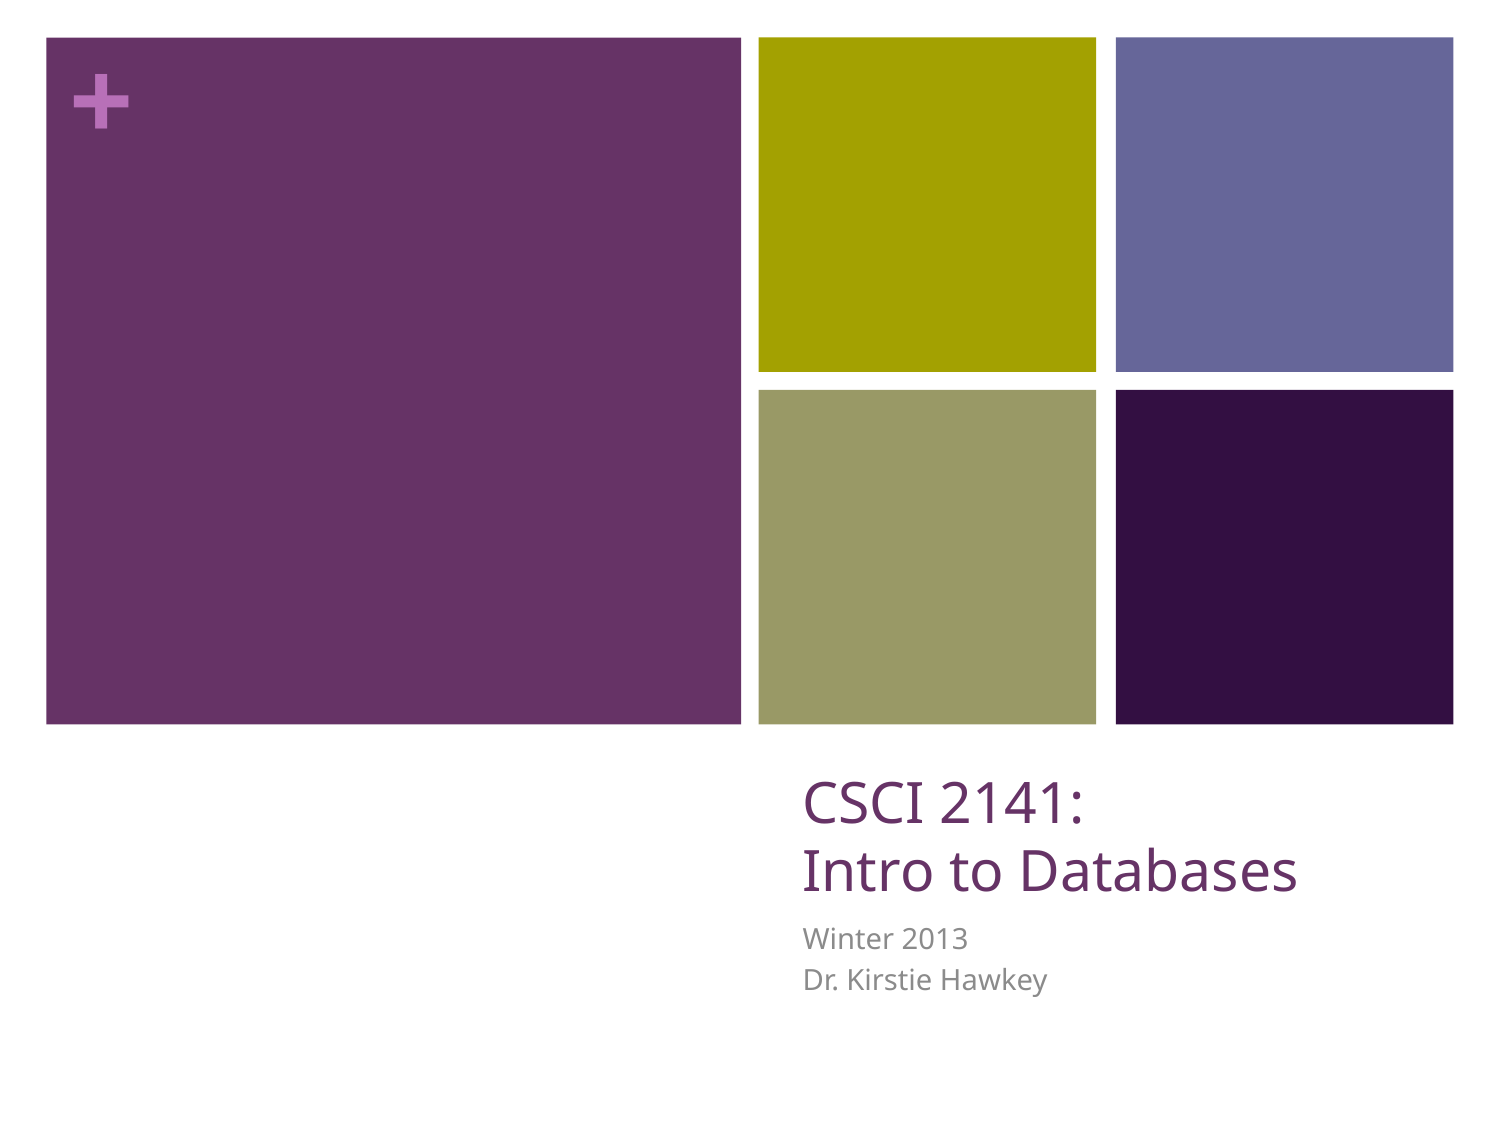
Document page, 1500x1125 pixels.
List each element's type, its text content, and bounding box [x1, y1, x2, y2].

title CSCI 2141: Intro to Databases [787, 758, 1450, 912]
subtitle Winter 2013 Dr. Kirstie Hawkey [787, 912, 1450, 1036]
